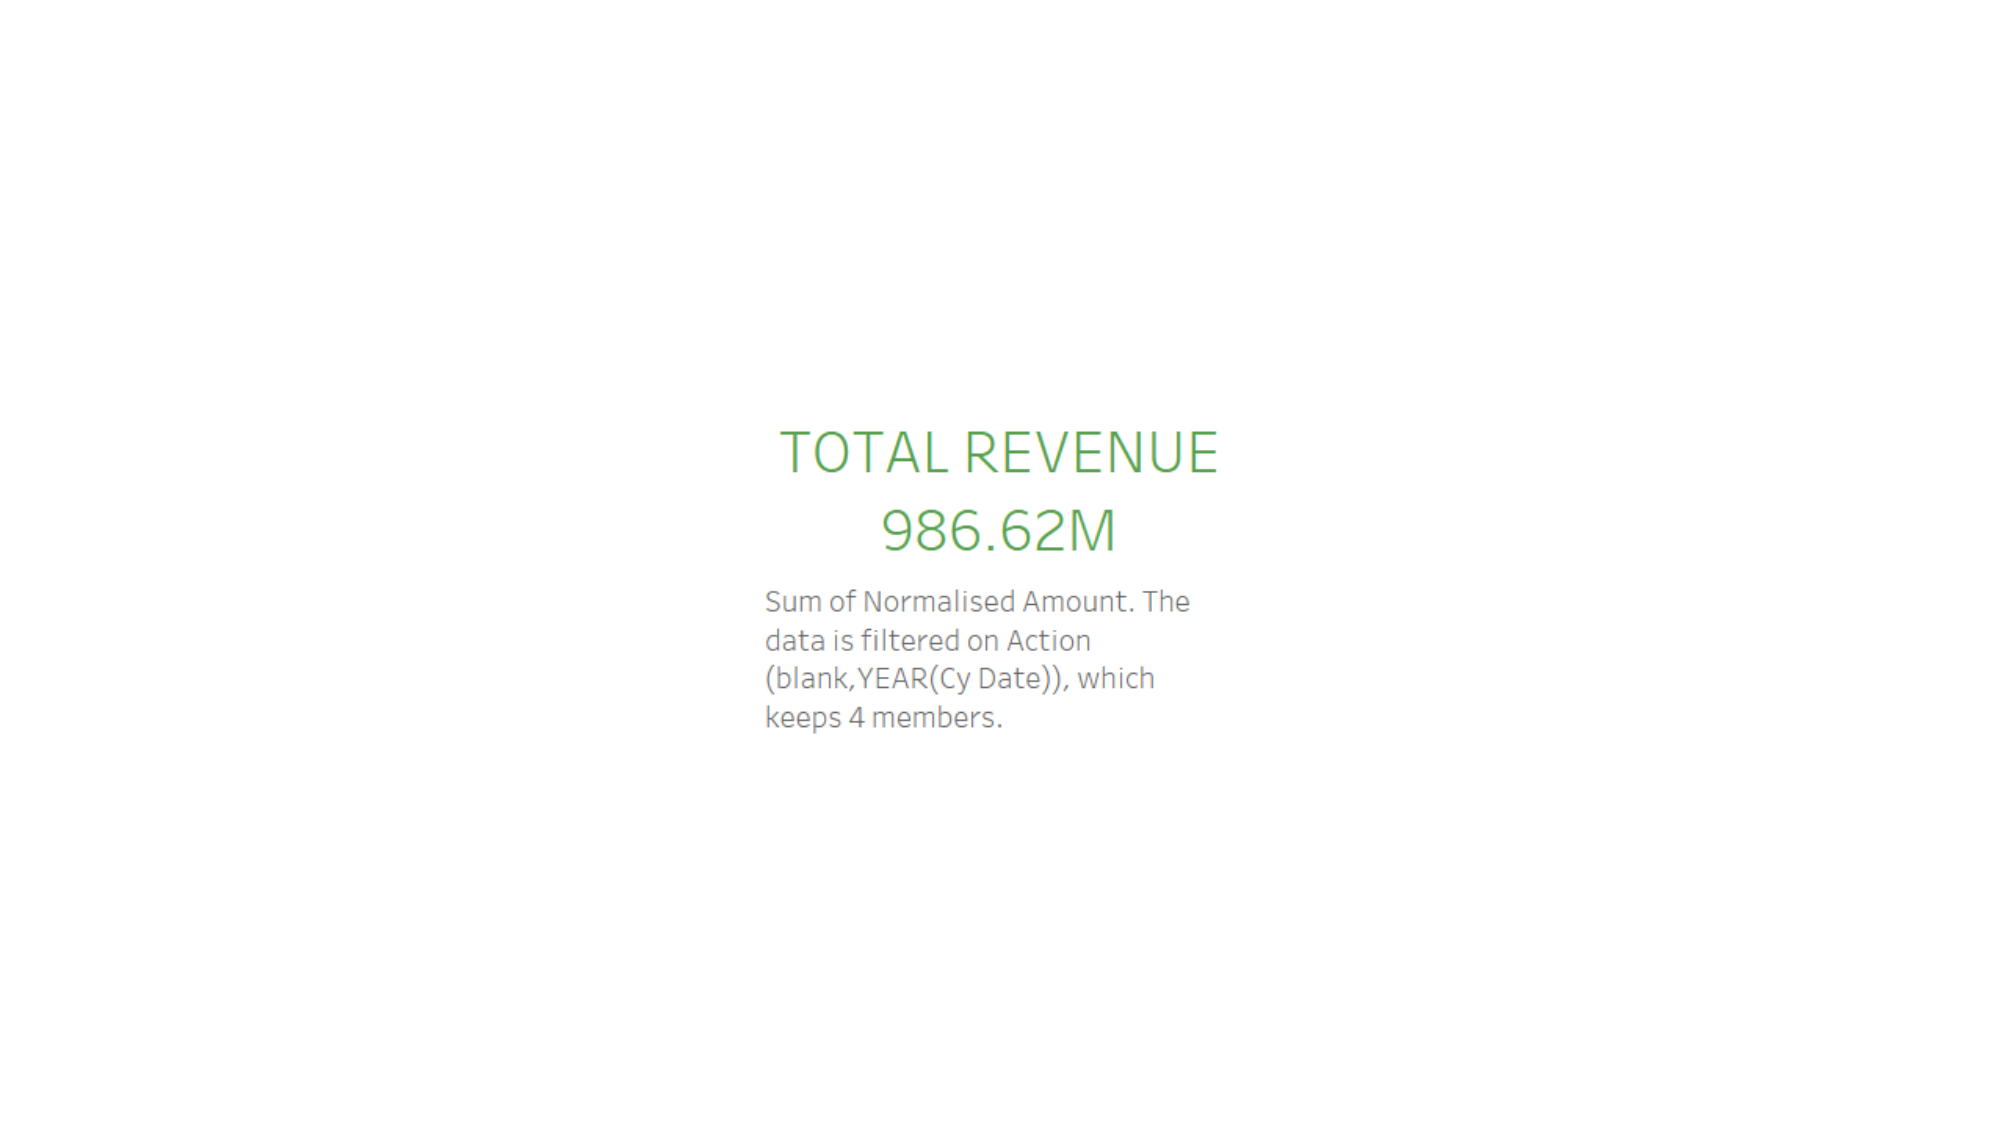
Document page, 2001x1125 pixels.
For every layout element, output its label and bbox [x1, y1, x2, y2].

picture [765, 388, 1235, 737]
